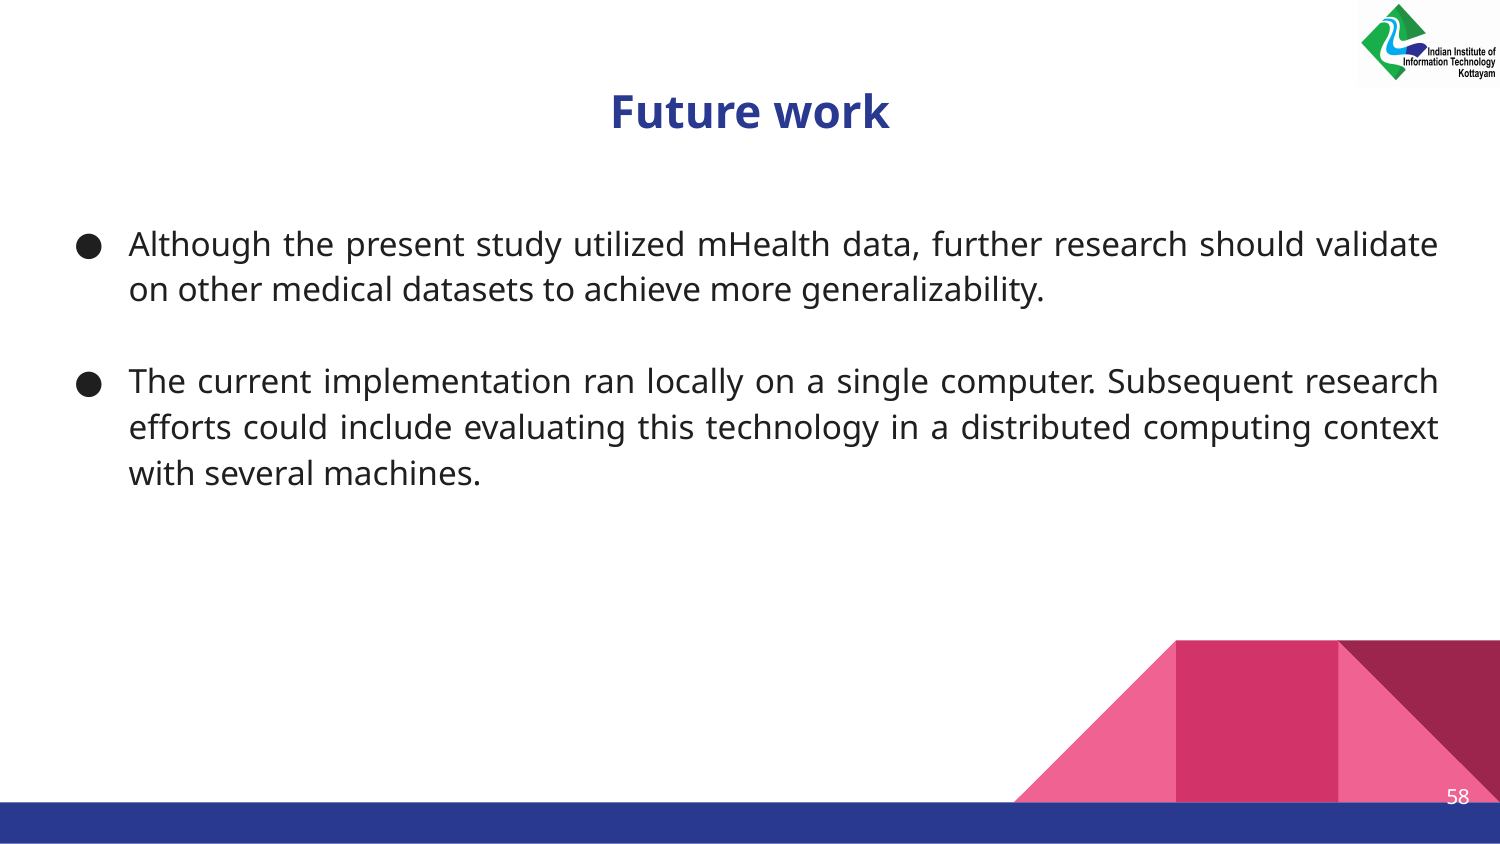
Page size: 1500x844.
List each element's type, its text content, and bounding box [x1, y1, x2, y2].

picture [1357, 0, 1500, 87]
slide_number ‹#› [1389, 756, 1485, 839]
list Although the present study utilized mHealth data, further research should validate on other medical datasets to achieve more generalizability. The current implementation ran locally on a single computer. Subsequent research efforts could include evaluating this technology in a distributed computing context with several machines. [38, 201, 1457, 757]
title Future work [51, 67, 1449, 167]
